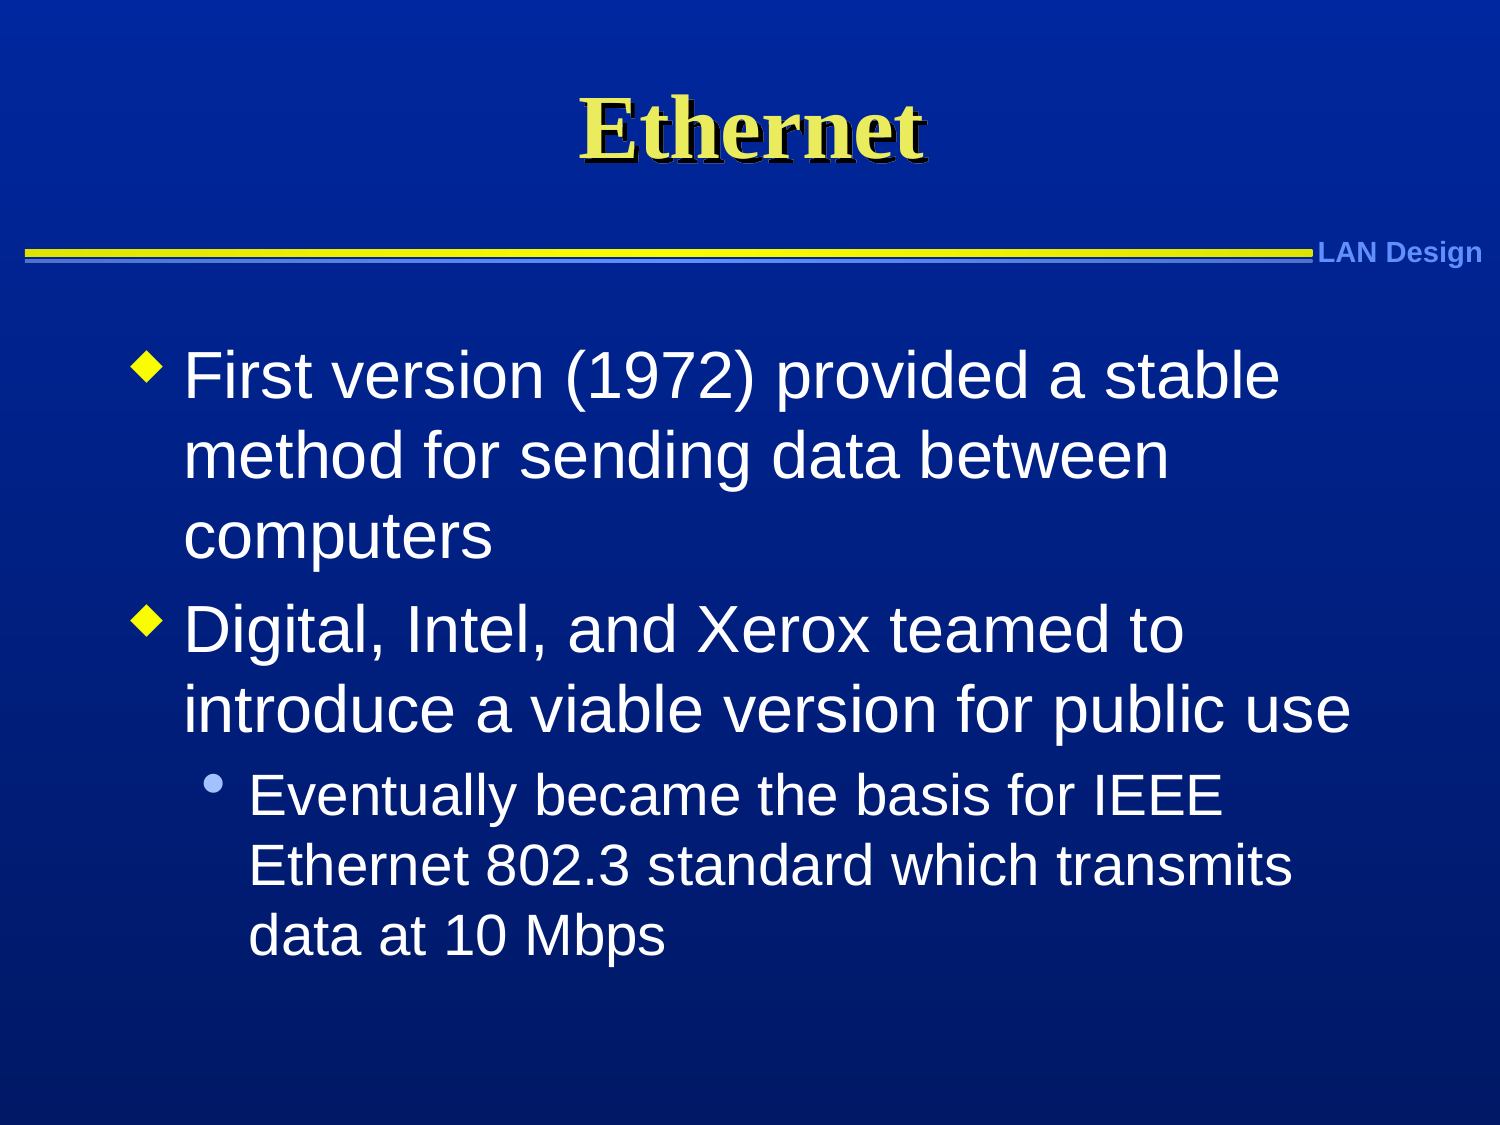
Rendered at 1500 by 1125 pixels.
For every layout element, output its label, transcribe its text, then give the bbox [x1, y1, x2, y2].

list First version (1972) provided a stable method for sending data between computers Digital, Intel, and Xerox teamed to introduce a viable version for public use Eventually became the basis for IEEE Ethernet 802.3 standard which transmits data at 10 Mbps [111, 324, 1391, 1001]
title Ethernet [111, 27, 1392, 217]
